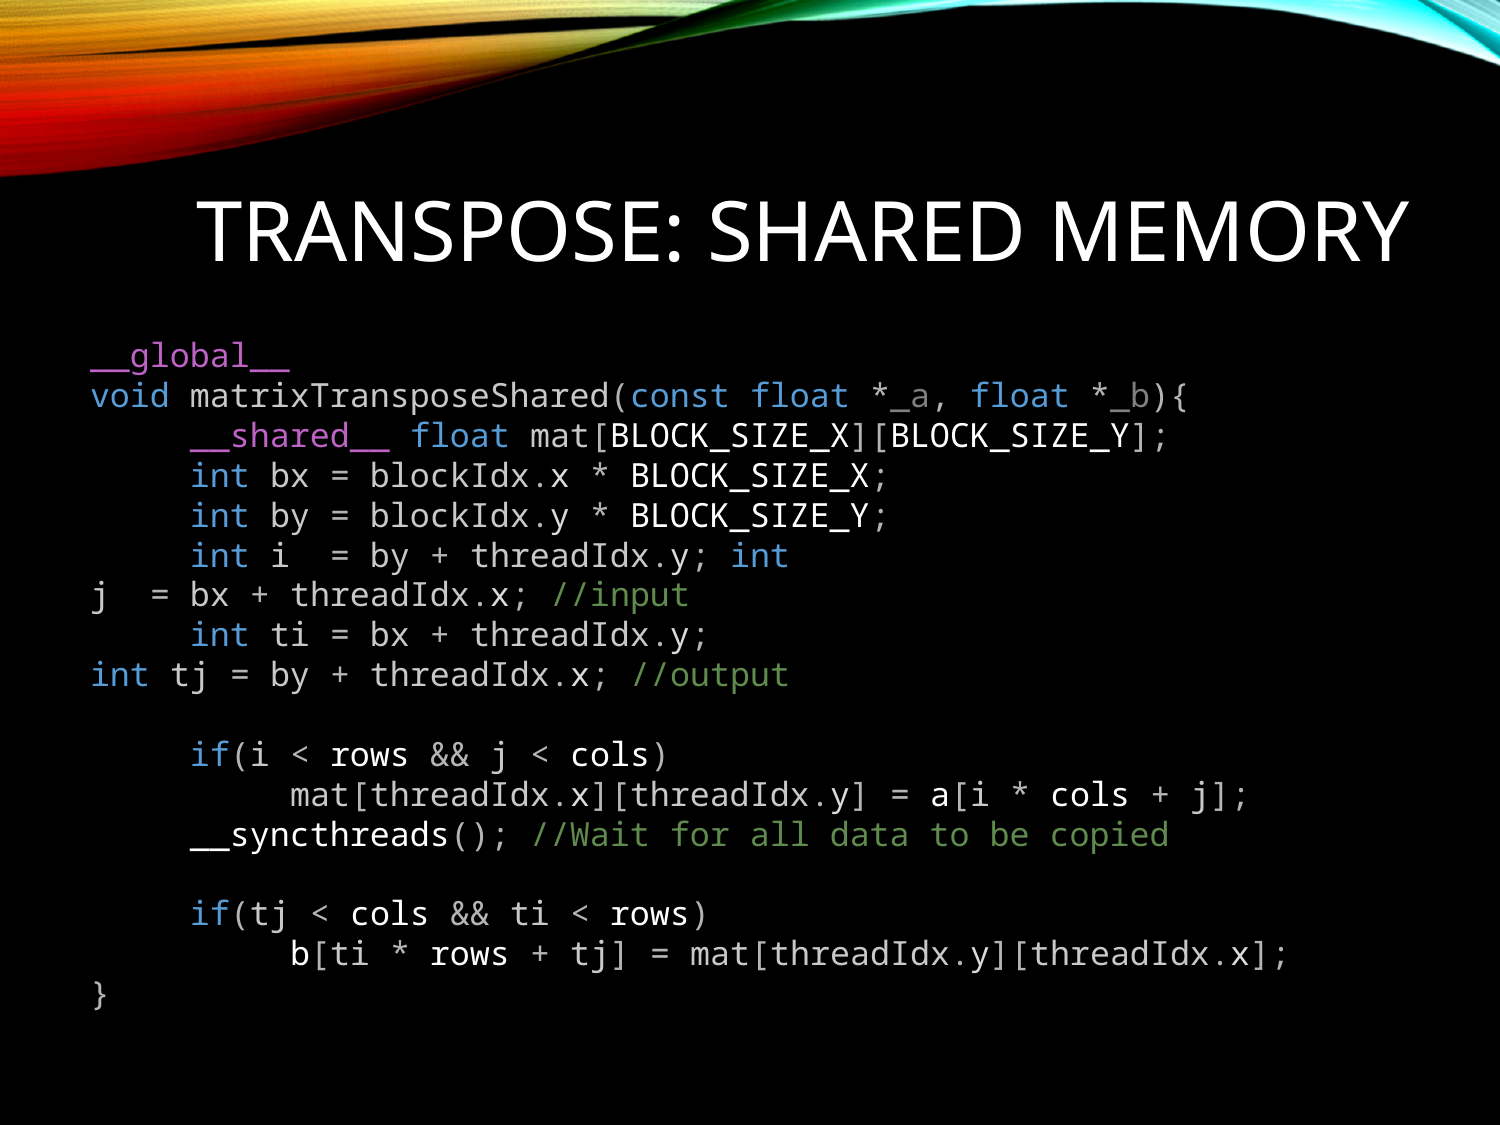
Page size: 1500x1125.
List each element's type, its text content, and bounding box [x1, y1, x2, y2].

list __global__ void matrixTransposeShared(const float *_a, float *_b){ __shared__ float mat[BLOCK_SIZE_X][BLOCK_SIZE_Y]; int bx = blockIdx.x * BLOCK_SIZE_X; int by = blockIdx.y * BLOCK_SIZE_Y; int i = by + threadIdx.y; int j = bx + threadIdx.x; //input int ti = bx + threadIdx.y; int tj = by + threadIdx.x; //output if(i < rows && j < cols) mat[threadIdx.x][threadIdx.y] = a[i * cols + j]; __syncthreads(); //Wait for all data to be copied if(tj < cols && ti < rows) b[ti * rows + tj] = mat[threadIdx.y][threadIdx.x]; } [75, 319, 1425, 1078]
title Transpose: Shared Memory [75, 45, 1425, 295]
picture [0, 0, 1500, 178]
